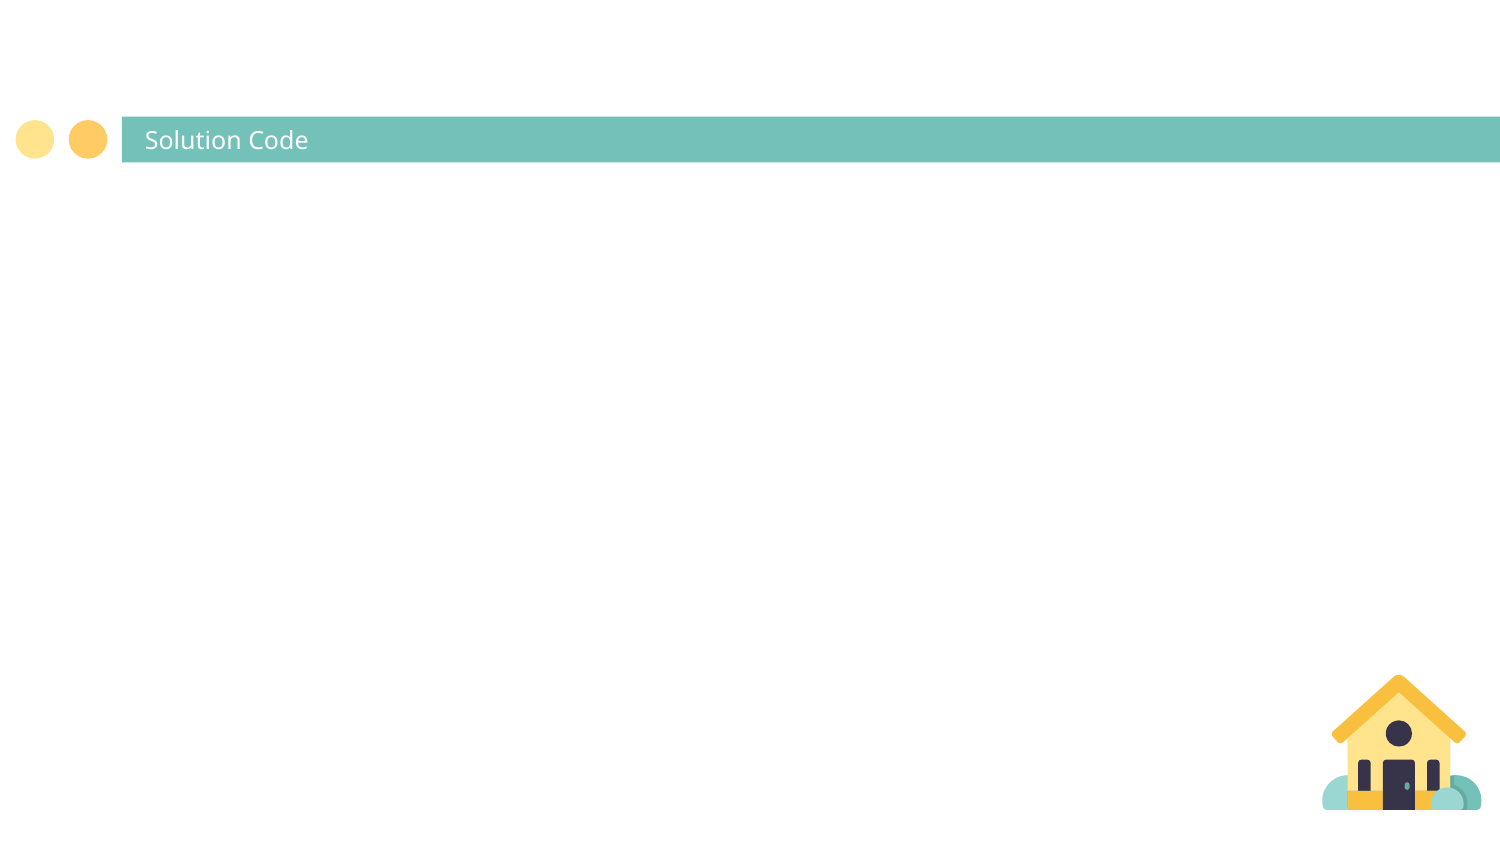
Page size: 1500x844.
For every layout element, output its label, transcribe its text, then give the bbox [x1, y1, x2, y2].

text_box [1318, 674, 1482, 811]
title Solution Code [129, 118, 952, 170]
